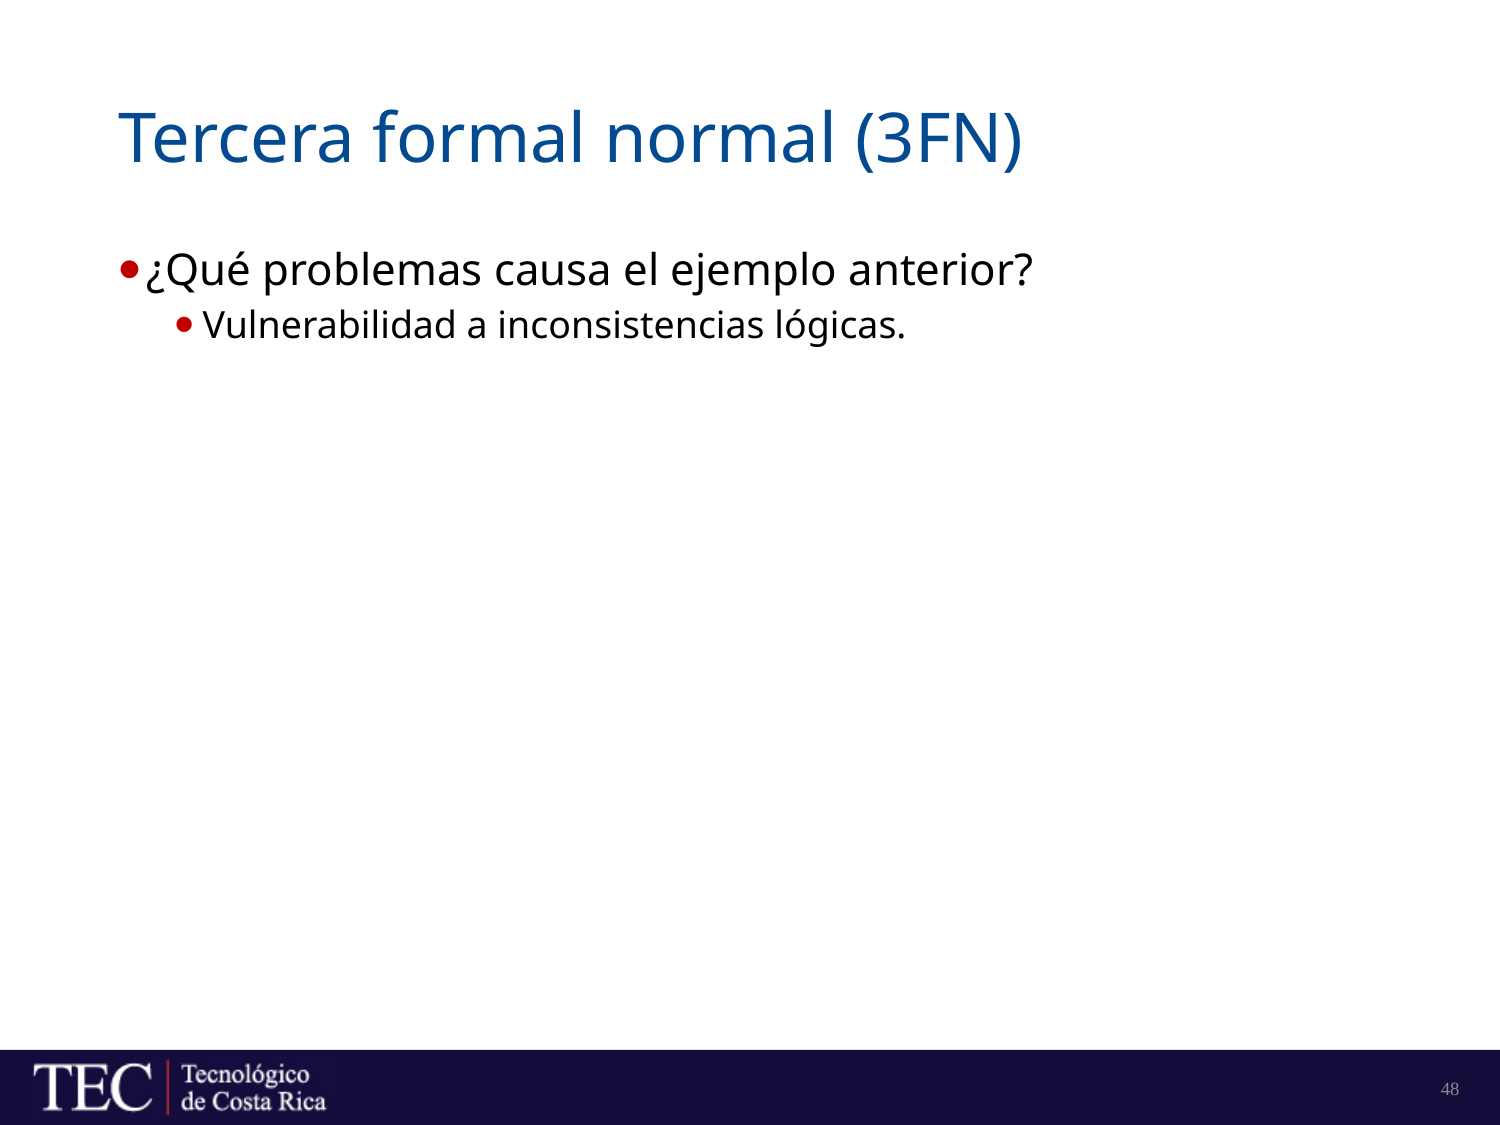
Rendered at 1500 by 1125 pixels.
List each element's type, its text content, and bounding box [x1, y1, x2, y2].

slide_number 48 [1283, 1057, 1475, 1118]
picture [28, 1056, 334, 1119]
title Tercera formal normal (3FN) [103, 59, 1397, 210]
list ¿Qué problemas causa el ejemplo anterior? Vulnerabilidad a inconsistencias lógicas. [103, 239, 1397, 1028]
